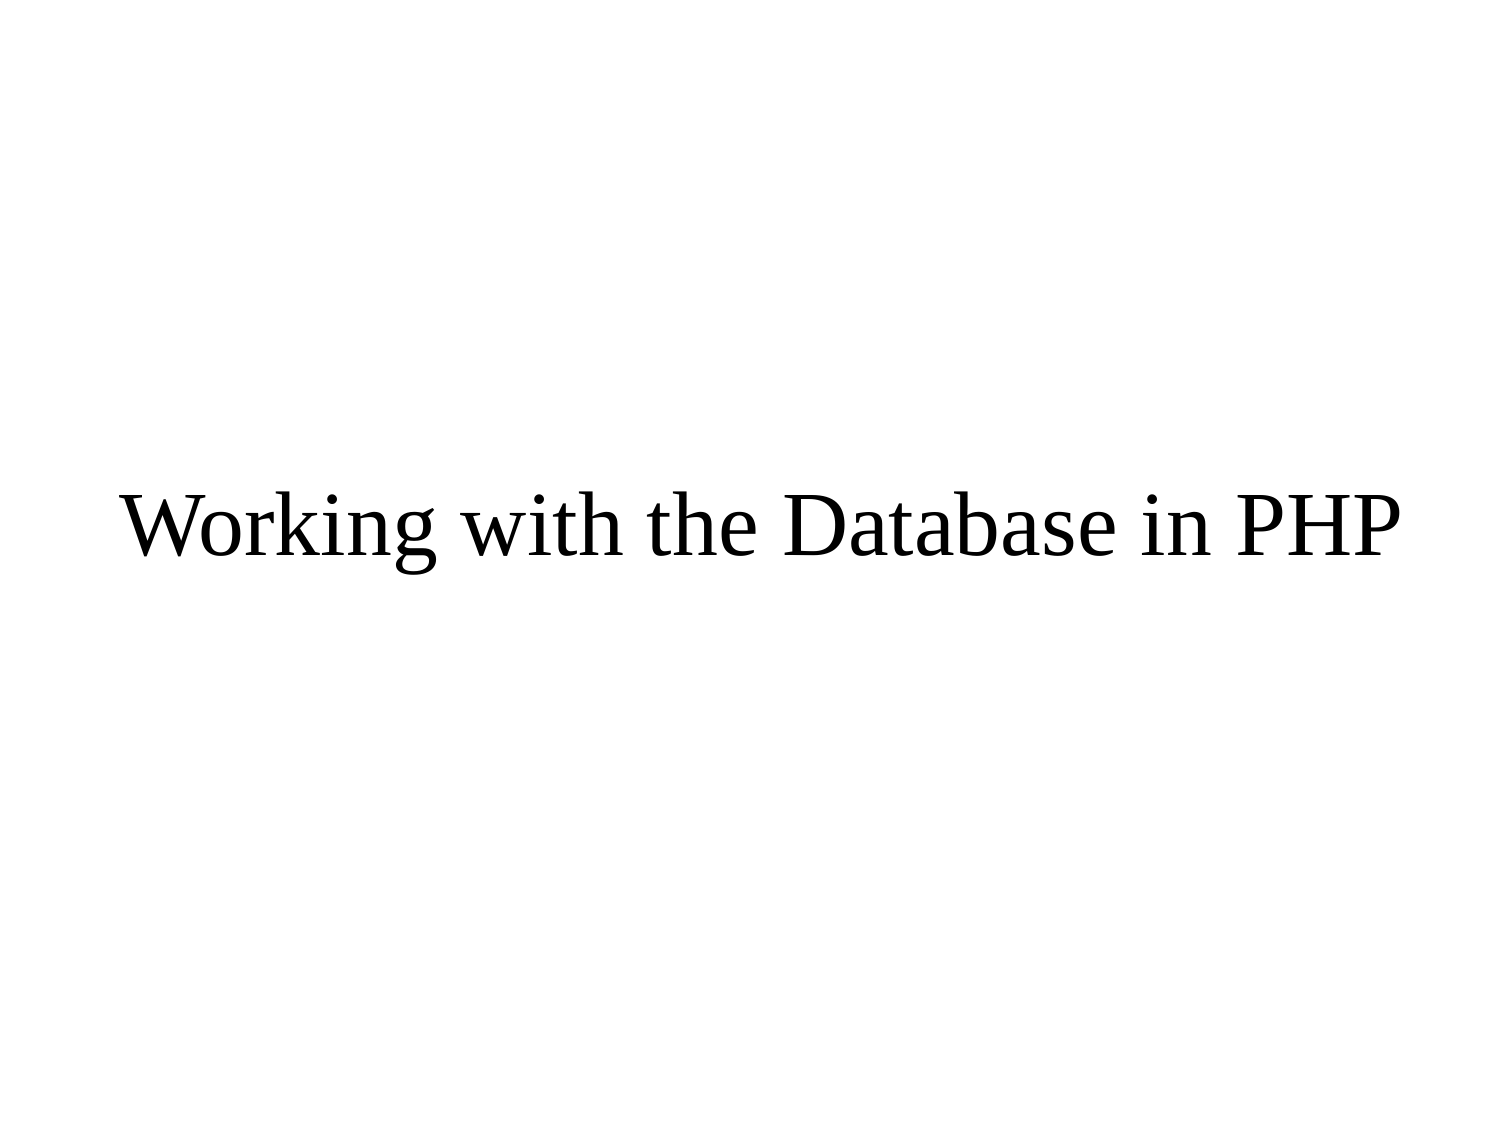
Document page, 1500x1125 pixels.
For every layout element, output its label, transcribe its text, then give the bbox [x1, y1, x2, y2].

title Working with the Database in PHP [75, 349, 1450, 688]
